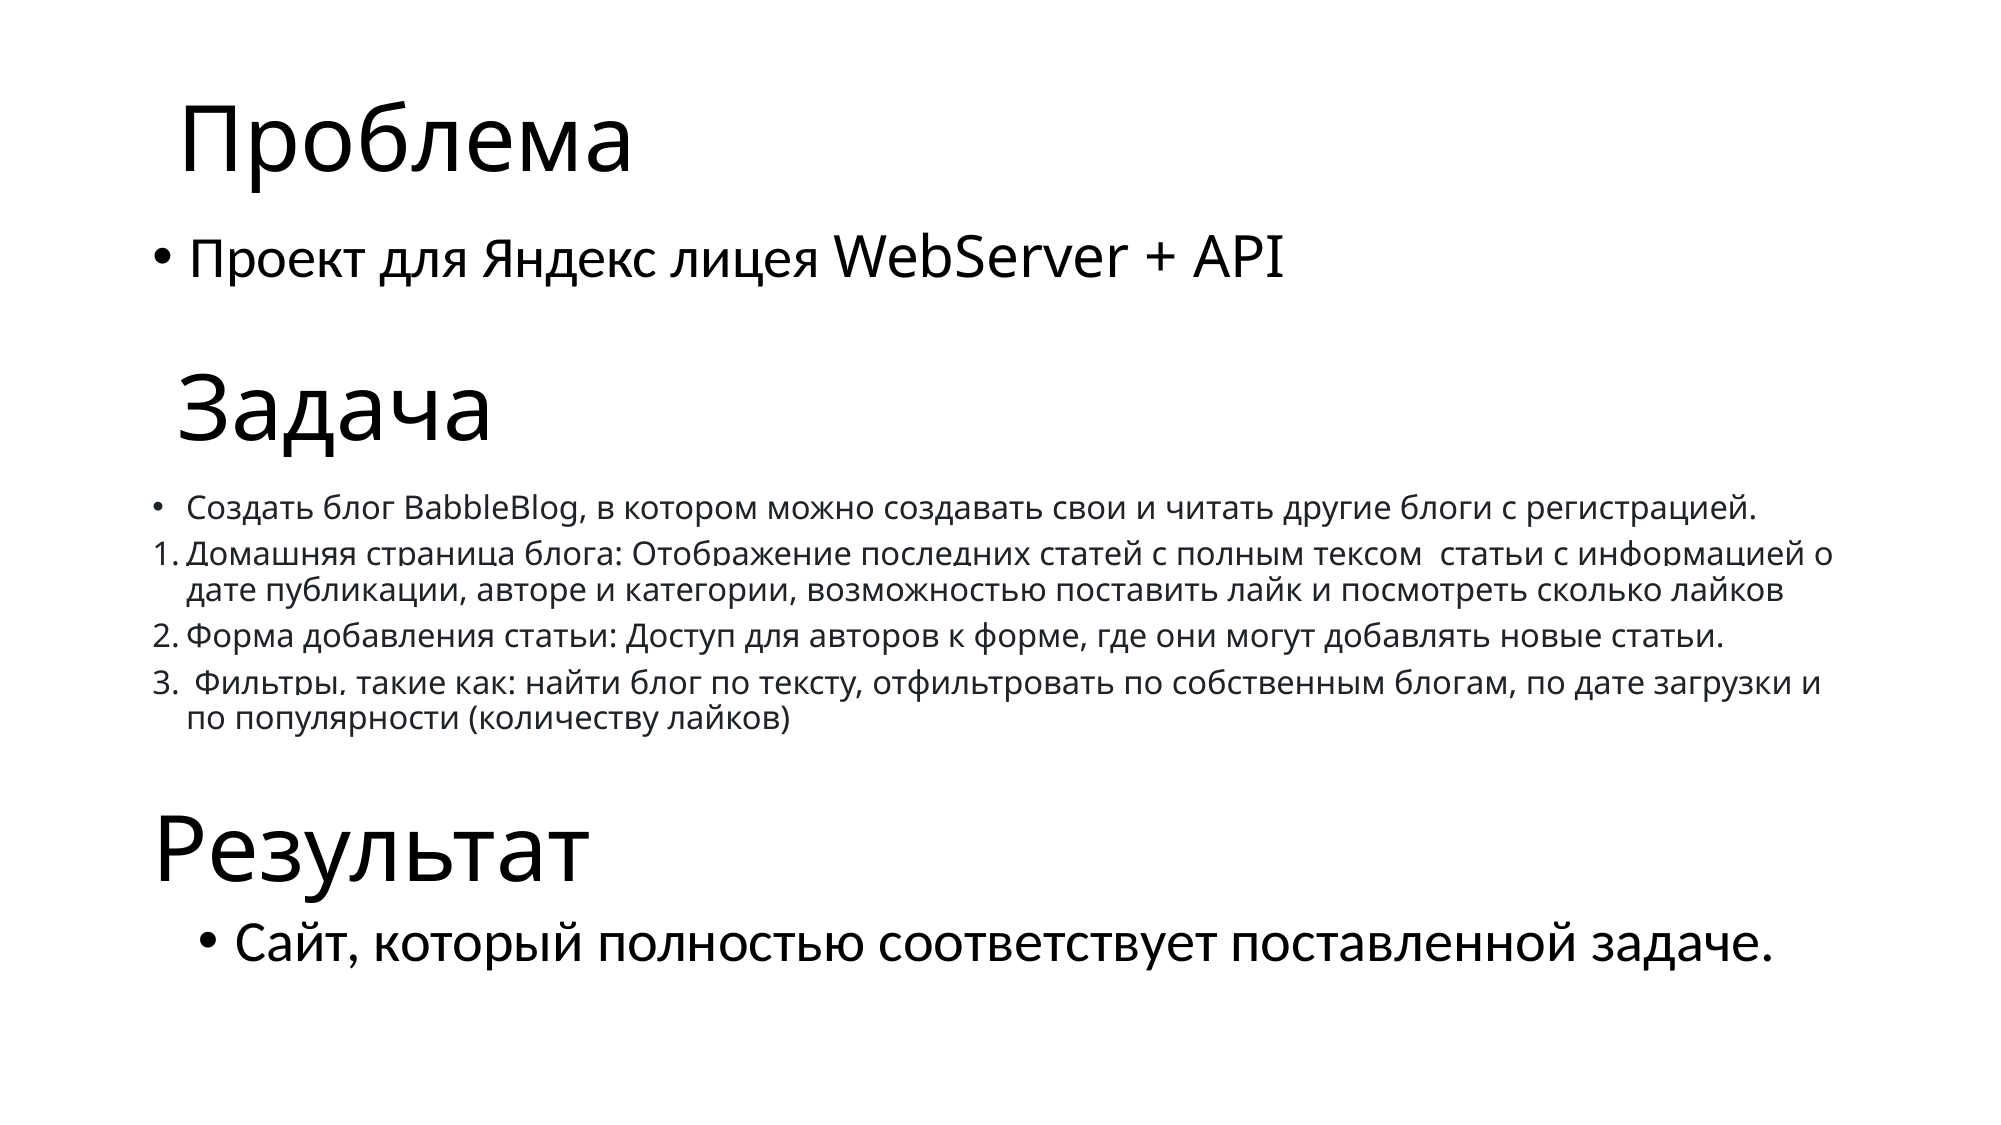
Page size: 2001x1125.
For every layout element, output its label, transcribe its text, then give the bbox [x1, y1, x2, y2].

text_box Создать блог BabbleBlog, в котором можно создавать свои и читать другие блоги с регистрацией. Домашняя страница блога: Отображение последних статей с полным тексом статьи с информацией о дате публикации, авторе и категории, возможностью поставить лайк и посмотреть сколько лайков Форма добавления статьи: Доступ для авторов к форме, где они могут добавлять новые статьи. Фильтры, такие как: найти блог по тексту, отфильтровать по собственным блогам, по дате загрузки и по популярности (количеству лайков) [137, 483, 1863, 743]
text_box Проблема [162, 32, 1888, 251]
text_box Сайт, который полностью соответствует поставленной задаче. [182, 903, 1908, 1011]
list Проект для Яндекс лицея WebServer + API [137, 219, 1863, 328]
title Задача [162, 302, 1888, 520]
text_box Результат [137, 743, 1863, 961]
